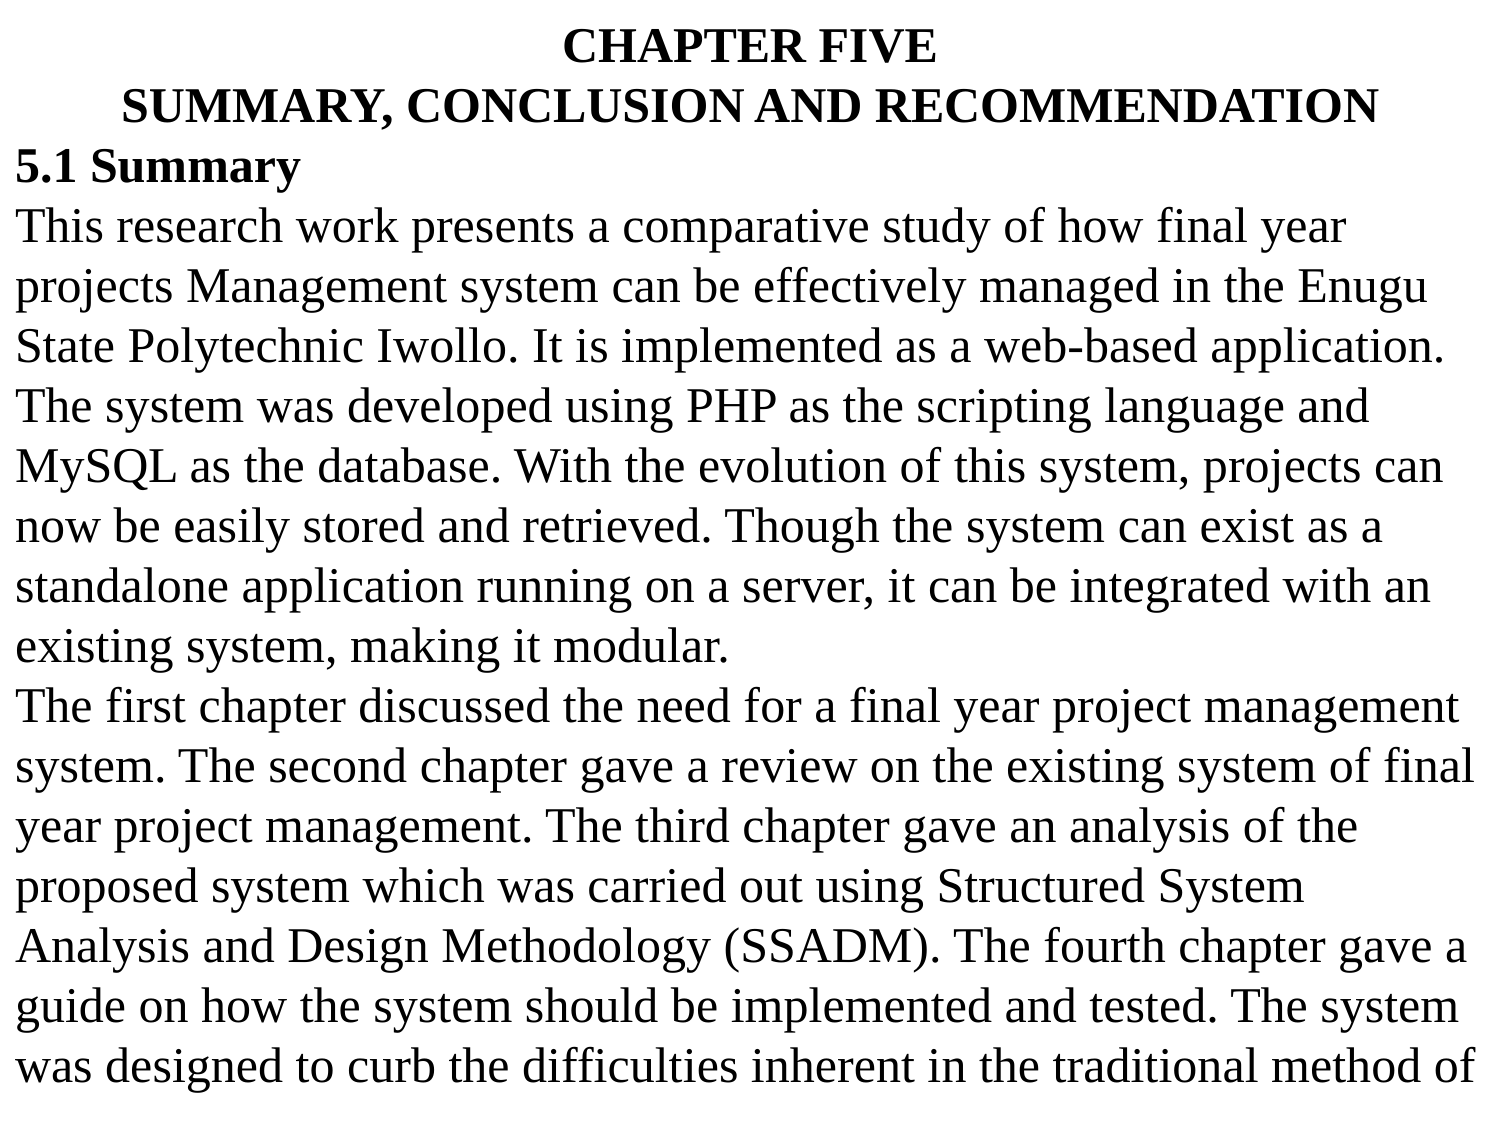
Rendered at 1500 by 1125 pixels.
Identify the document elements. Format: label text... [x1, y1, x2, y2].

text_box CHAPTER FIVE SUMMARY, CONCLUSION AND RECOMMENDATION 5.1 Summary This research work presents a comparative study of how final year projects Management system can be effectively managed in the Enugu State Polytechnic Iwollo. It is implemented as a web-based application. The system was developed using PHP as the scripting language and MySQL as the database. With the evolution of this system, projects can now be easily stored and retrieved. Though the system can exist as a standalone application running on a server, it can be integrated with an existing system, making it modular. The first chapter discussed the need for a final year project management system. The second chapter gave a review on the existing system of final year project management. The third chapter gave an analysis of the proposed system which was carried out using Structured System Analysis and Design Methodology (SSADM). The fourth chapter gave a guide on how the system should be implemented and tested. The system was designed to curb the difficulties inherent in the traditional method of [0, 5, 1500, 1101]
